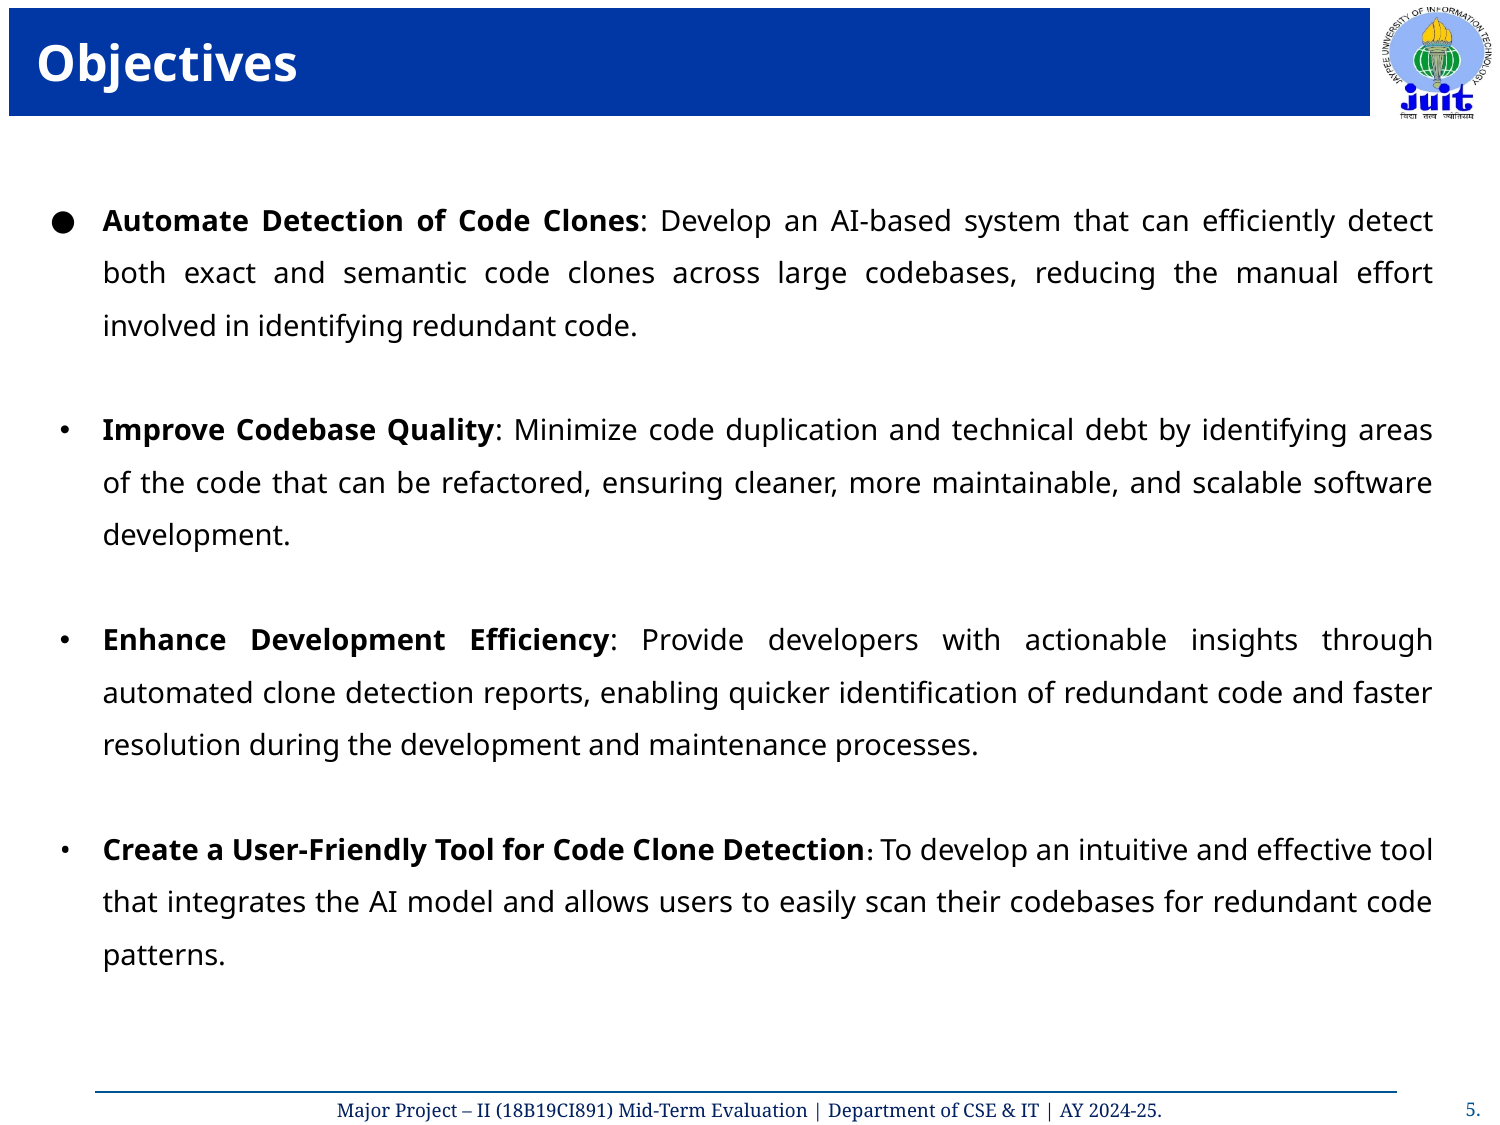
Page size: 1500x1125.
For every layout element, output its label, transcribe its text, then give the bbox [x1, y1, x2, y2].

title Objectives [4, 2, 1375, 121]
text_box Automate Detection of Code Clones: Develop an AI-based system that can efficiently detect both exact and semantic code clones across large codebases, reducing the manual effort involved in identifying redundant code. Improve Codebase Quality: Minimize code duplication and technical debt by identifying areas of the code that can be refactored, ensuring cleaner, more maintainable, and scalable software development. Enhance Development Efficiency: Provide developers with actionable insights through automated clone detection reports, enabling quicker identification of redundant code and faster resolution during the development and maintenance processes. Create a User-Friendly Tool for Code Clone Detection: To develop an intuitive and effective tool that integrates the AI model and allows users to easily scan their codebases for redundant code patterns. [12, 131, 1482, 1078]
picture [1375, 7, 1500, 119]
